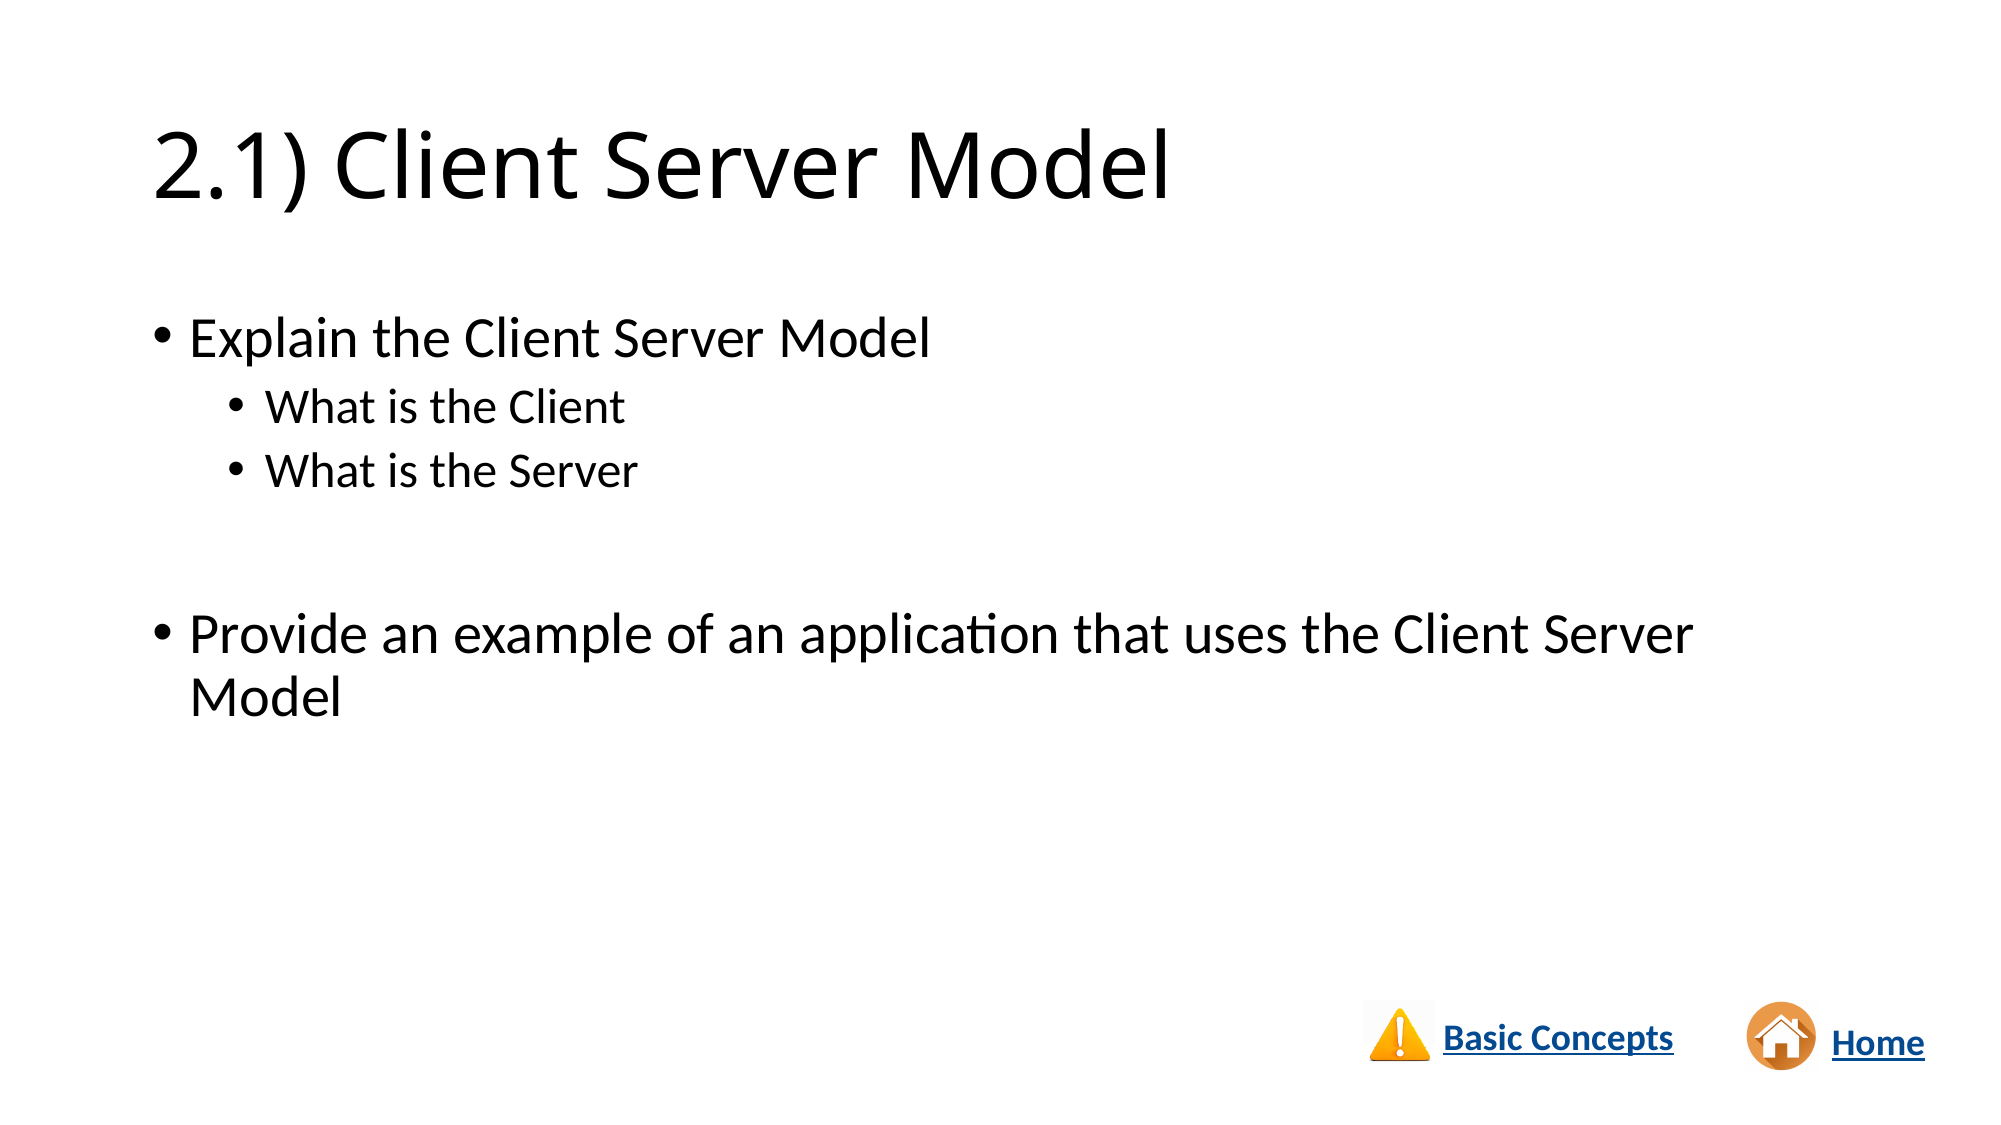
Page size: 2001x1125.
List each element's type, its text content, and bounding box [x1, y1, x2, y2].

list Explain the Client Server Model What is the Client What is the Server Provide an example of an application that uses the Client Server Model [137, 299, 1863, 1014]
title 2.1) Client Server Model [137, 59, 1863, 278]
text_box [1745, 999, 1941, 1072]
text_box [1363, 1000, 1690, 1071]
